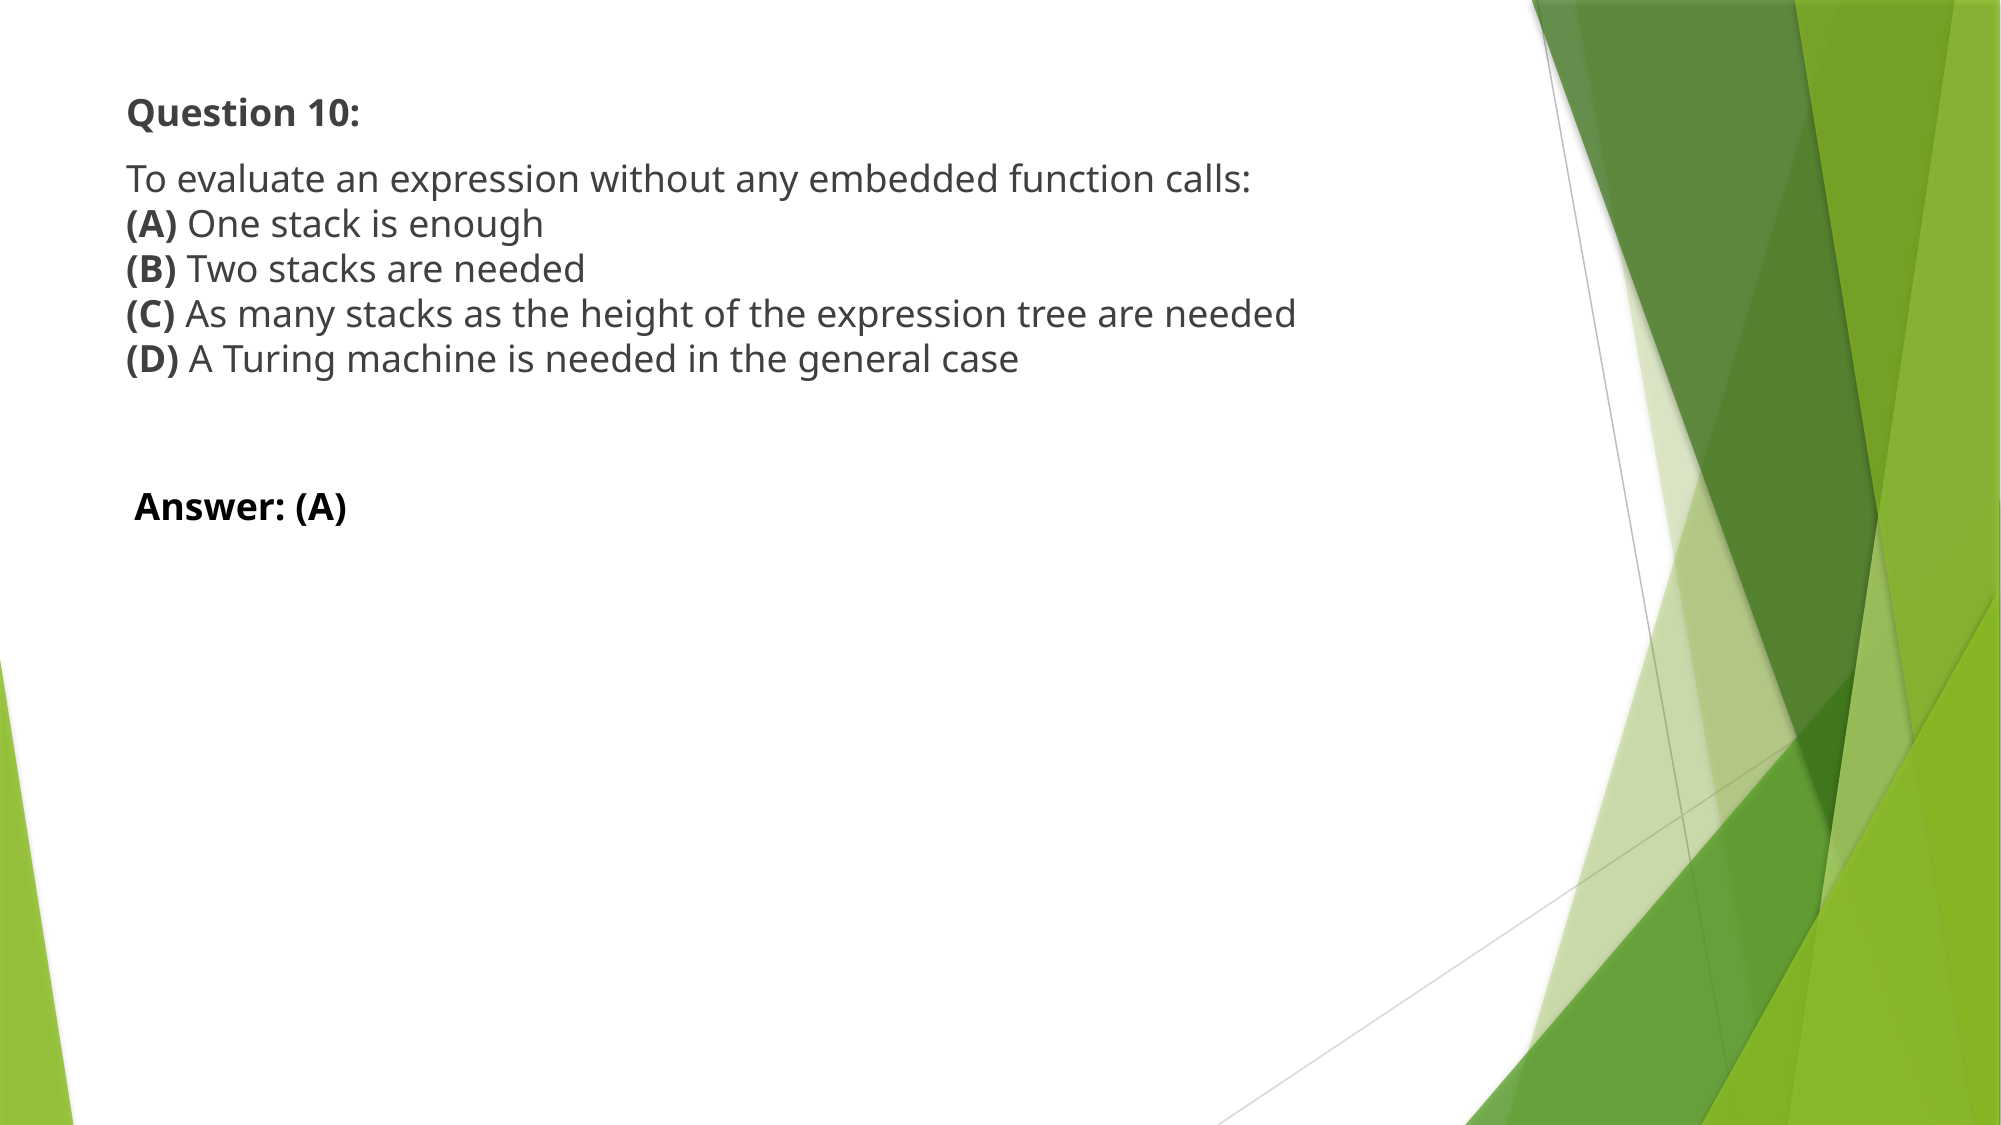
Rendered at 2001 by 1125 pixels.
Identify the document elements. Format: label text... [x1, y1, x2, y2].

text_box Answer: (A) [119, 475, 570, 536]
list Question 10: To evaluate an expression without any embedded function calls: (A) One stack is enough (B) Two stacks are needed (C) As many stacks as the height of the expression tree are needed (D) A Turing machine is needed in the general case [111, 81, 1324, 690]
